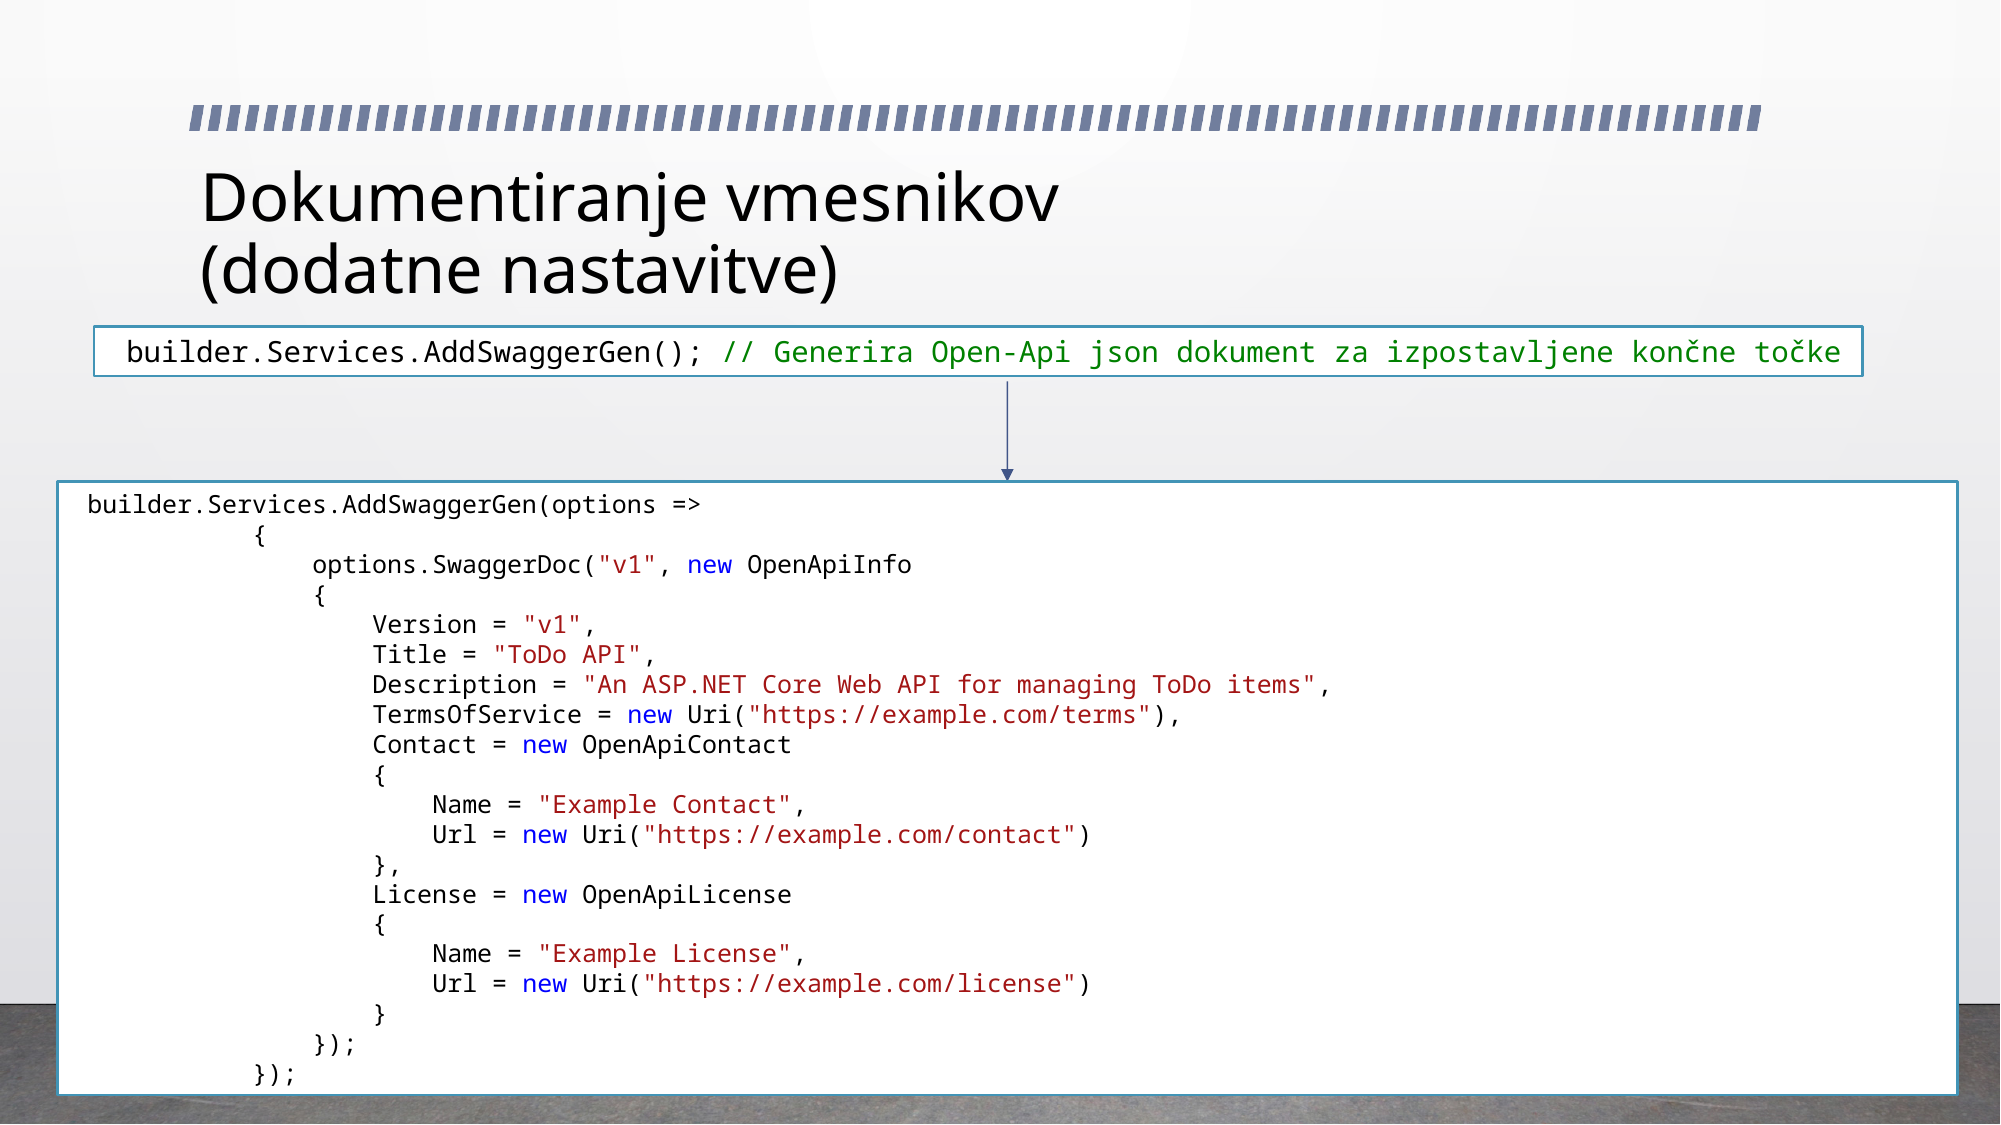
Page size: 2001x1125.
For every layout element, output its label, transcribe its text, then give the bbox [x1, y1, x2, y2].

text_box builder.Services.AddSwaggerGen(options => { options.SwaggerDoc("v1", new OpenApiInfo { Version = "v1", Title = "ToDo API", Description = "An ASP.NET Core Web API for managing ToDo items", TermsOfService = new Uri("https://example.com/terms"), Contact = new OpenApiContact { Name = "Example Contact", Url = new Uri("https://example.com/contact") }, License = new OpenApiLicense { Name = "Example License", Url = new Uri("https://example.com/license") } }); }); [56, 480, 1959, 1096]
text_box builder.Services.AddSwaggerGen(); // Generira Open-Api json dokument za izpostavljene končne točke [93, 325, 1864, 377]
title Dokumentiranje vmesnikov (dodatne nastavitve) [185, 156, 1761, 325]
picture [0, 1004, 2000, 1124]
